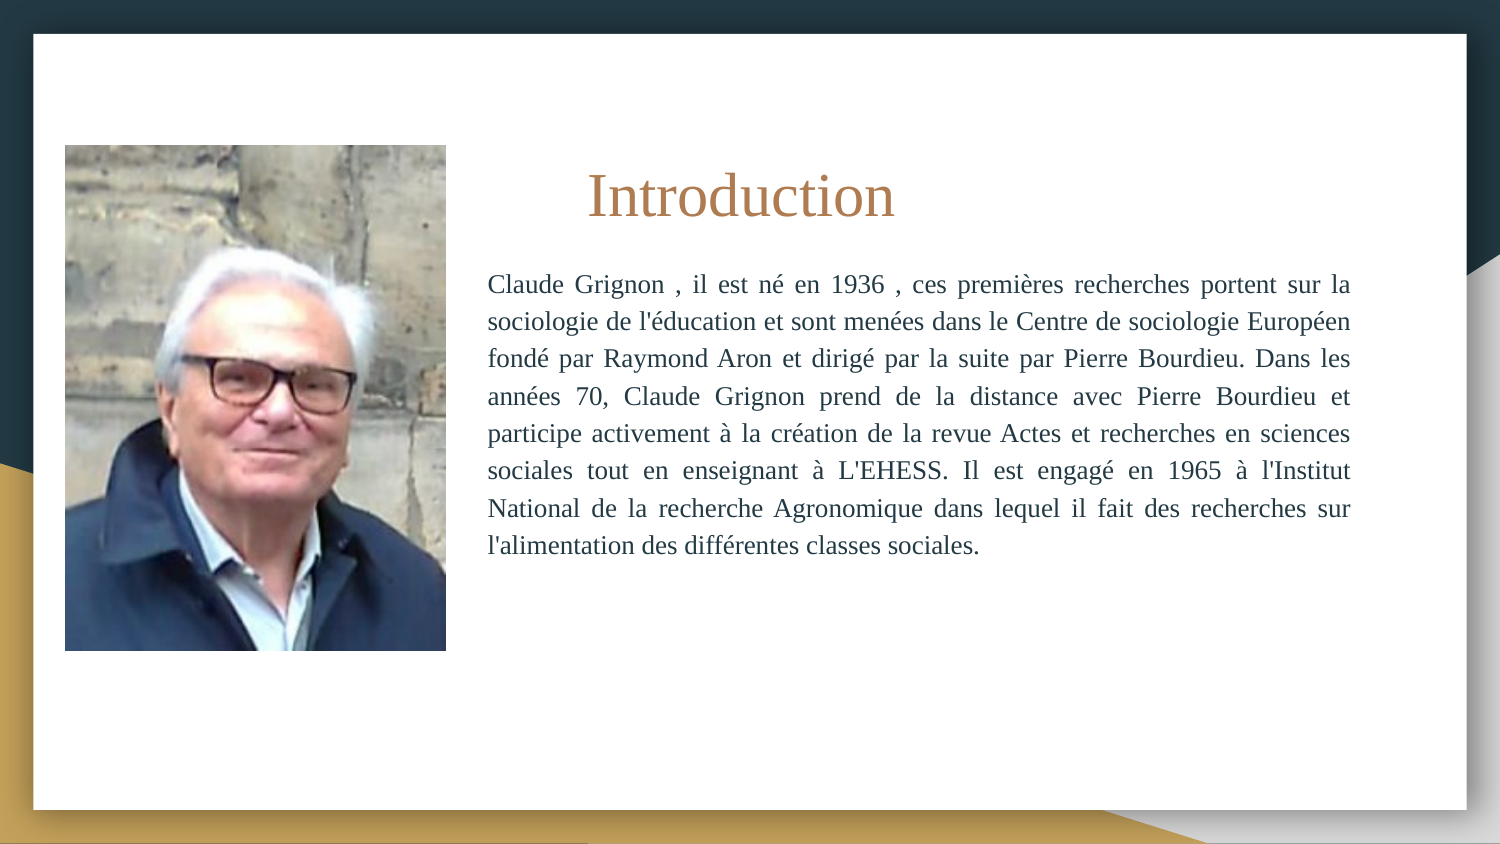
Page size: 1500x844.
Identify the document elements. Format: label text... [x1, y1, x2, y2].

list Claude Grignon , il est né en 1936 , ces premières recherches portent sur la sociologie de l'éducation et sont menées dans le Centre de sociologie Européen fondé par Raymond Aron et dirigé par la suite par Pierre Bourdieu. Dans les années 70, Claude Grignon prend de la distance avec Pierre Bourdieu et participe activement à la création de la revue Actes et recherches en sciences sociales tout en enseignant à L'EHESS. Il est engagé en 1965 à l'Institut National de la recherche Agronomique dans lequel il fait des recherches sur l'alimentation des différentes classes sociales. [472, 246, 1366, 577]
picture [65, 144, 446, 652]
title Introduction [134, 138, 1366, 296]
